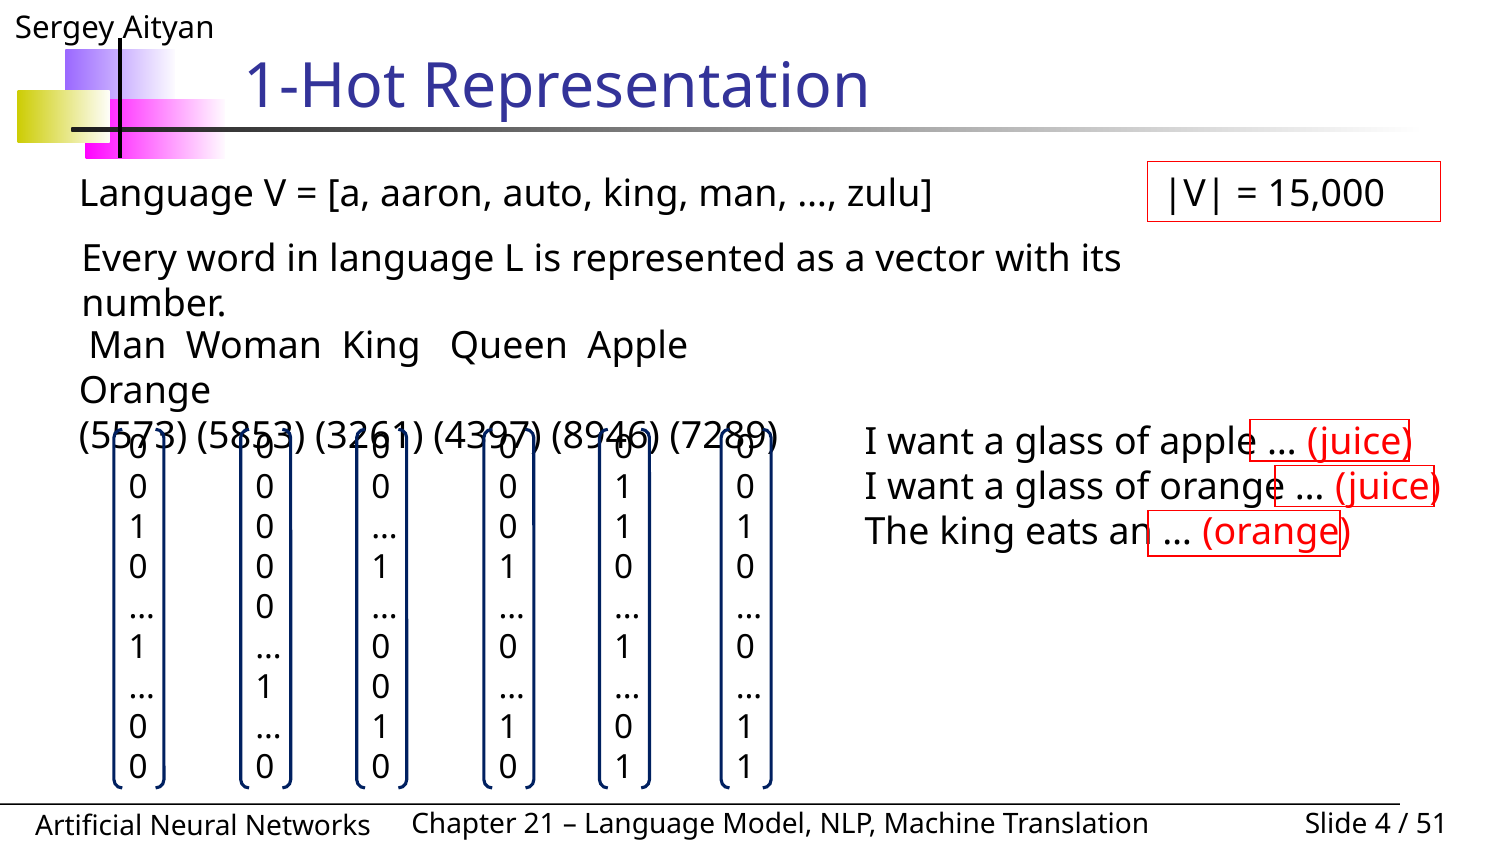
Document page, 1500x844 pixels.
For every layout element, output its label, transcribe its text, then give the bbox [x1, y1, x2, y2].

text_box |V| = 15,000 [1147, 161, 1441, 222]
title 1-Hot Representation [228, 46, 1332, 128]
text_box Language V = [a, aaron, auto, king, man, …, zulu] [63, 161, 1002, 222]
text_box [1250, 419, 1409, 461]
text_box [1275, 465, 1434, 507]
text_box Every word in language L is represented as a vector with its number. [66, 227, 1238, 332]
text_box [1147, 510, 1341, 556]
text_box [63, 313, 840, 798]
text_box I want a glass of apple … (juice) I want a glass of orange … (juice) The king eats an … (orange) [849, 409, 1463, 560]
